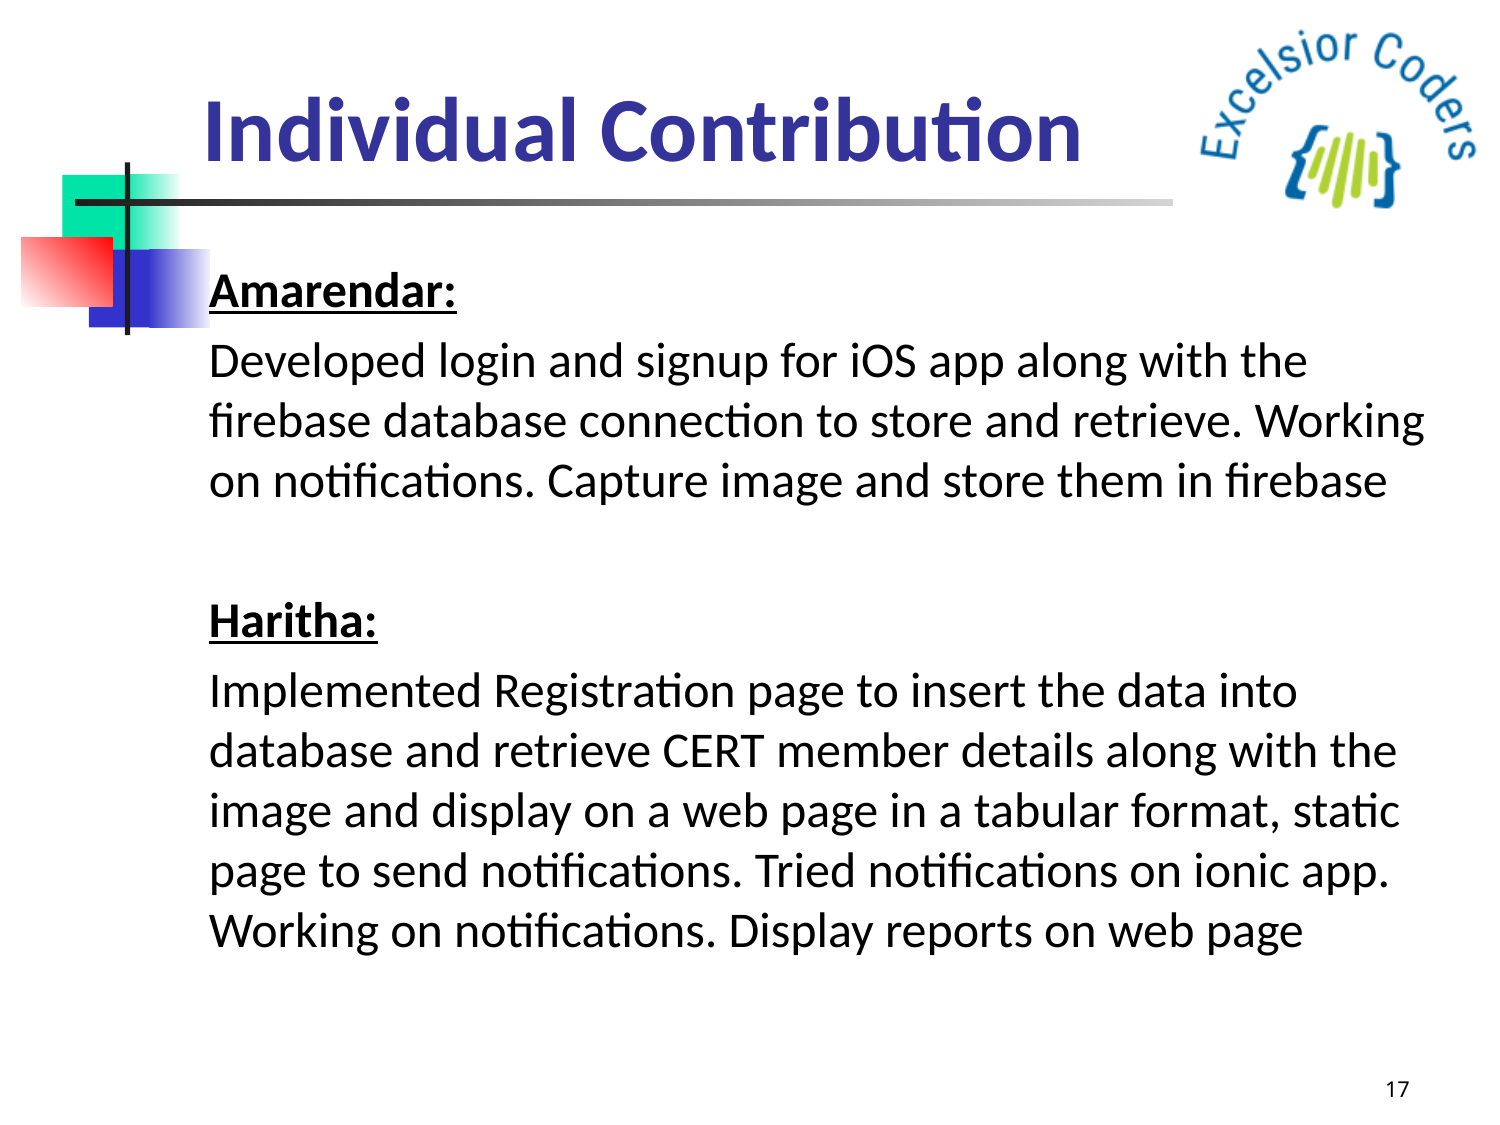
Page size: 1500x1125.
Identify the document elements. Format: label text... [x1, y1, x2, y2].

slide_number 17 [1112, 1037, 1426, 1113]
title Individual Contribution [187, 0, 1467, 188]
list Amarendar: Developed login and signup for iOS app along with the firebase database connection to store and retrieve. Working on notifications. Capture image and store them in firebase Haritha: Implemented Registration page to insert the data into database and retrieve CERT member details along with the image and display on a web page in a tabular format, static page to send notifications. Tried notifications on ionic app. Working on notifications. Display reports on web page [193, 249, 1470, 1007]
picture [1173, 3, 1500, 229]
